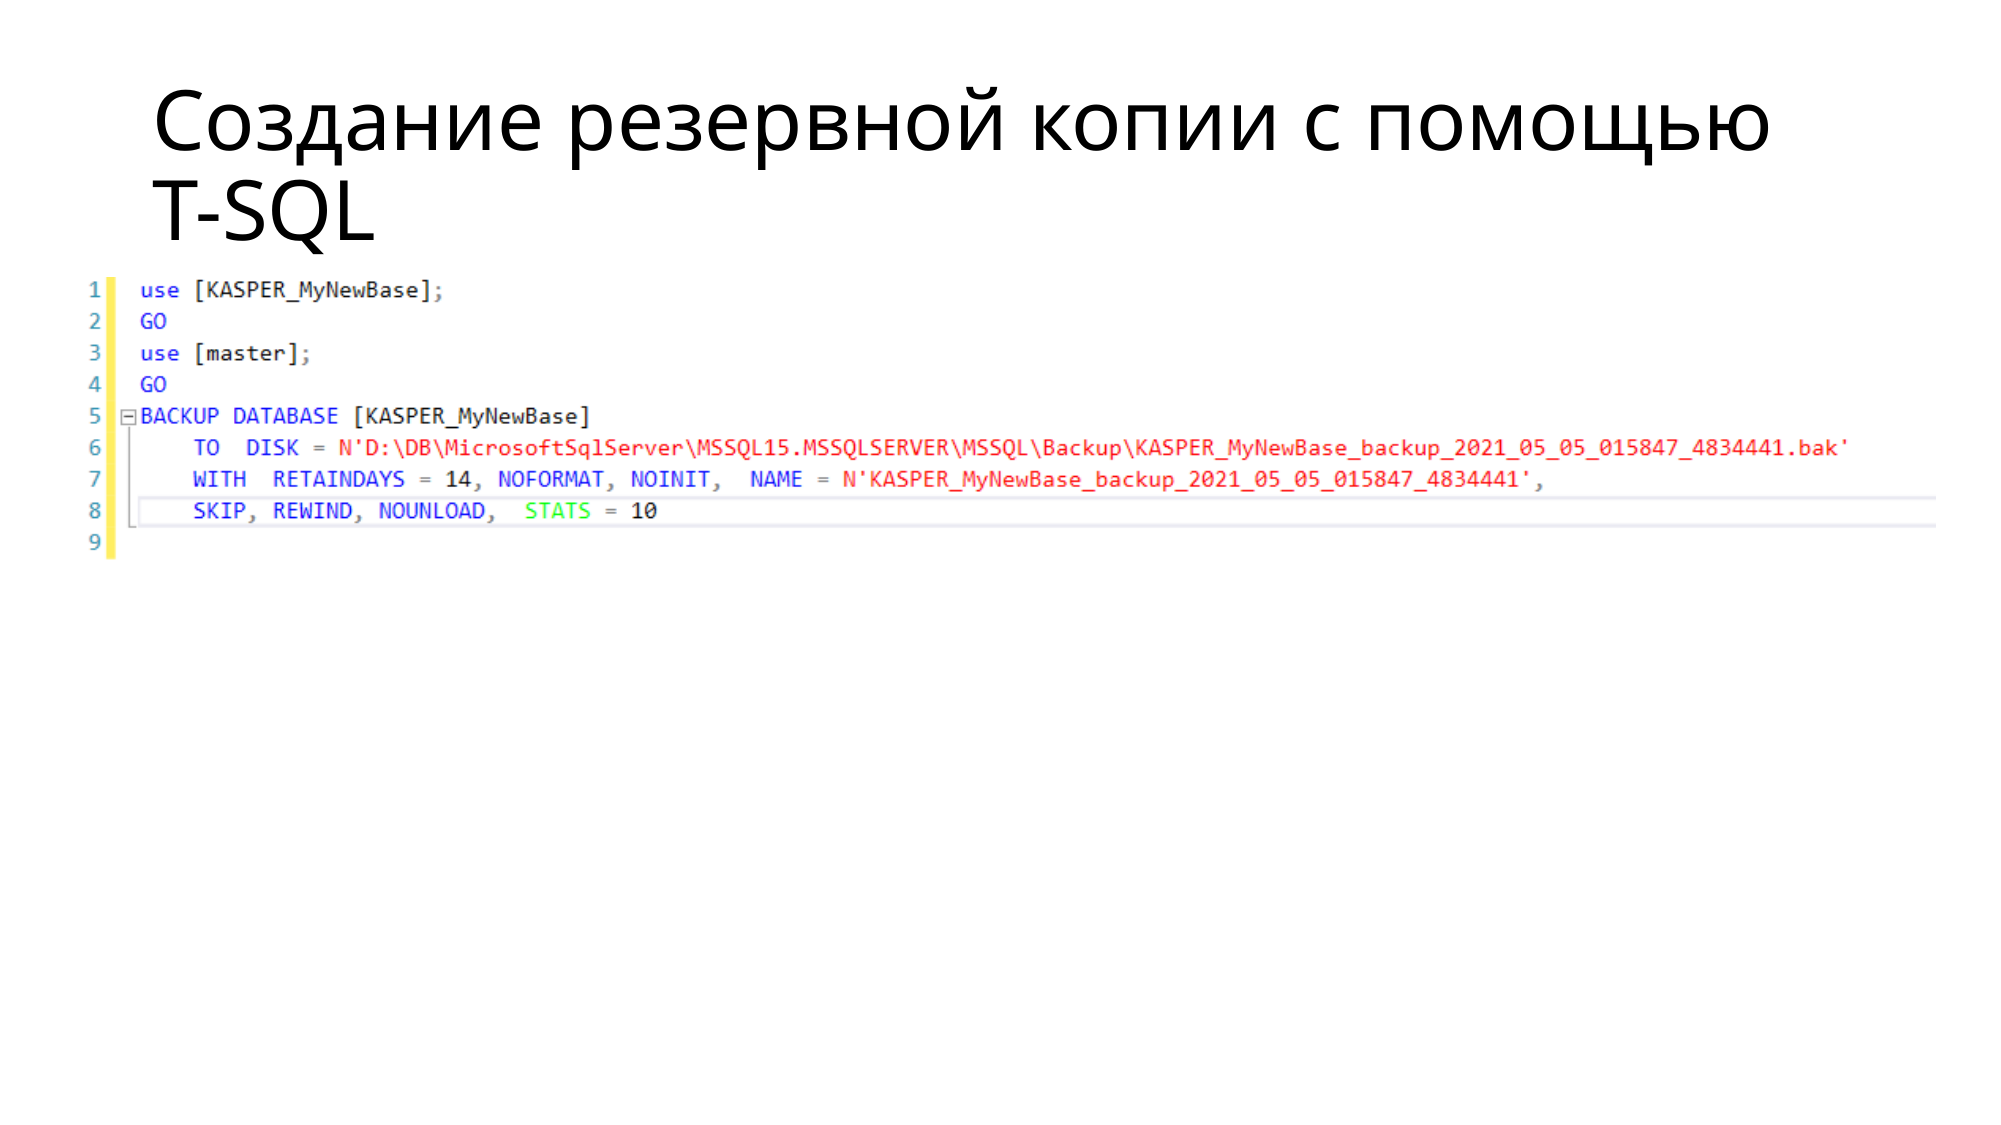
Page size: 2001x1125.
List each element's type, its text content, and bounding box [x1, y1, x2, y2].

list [64, 277, 1936, 657]
title Создание резервной копии с помощью T-SQL [137, 59, 1863, 277]
